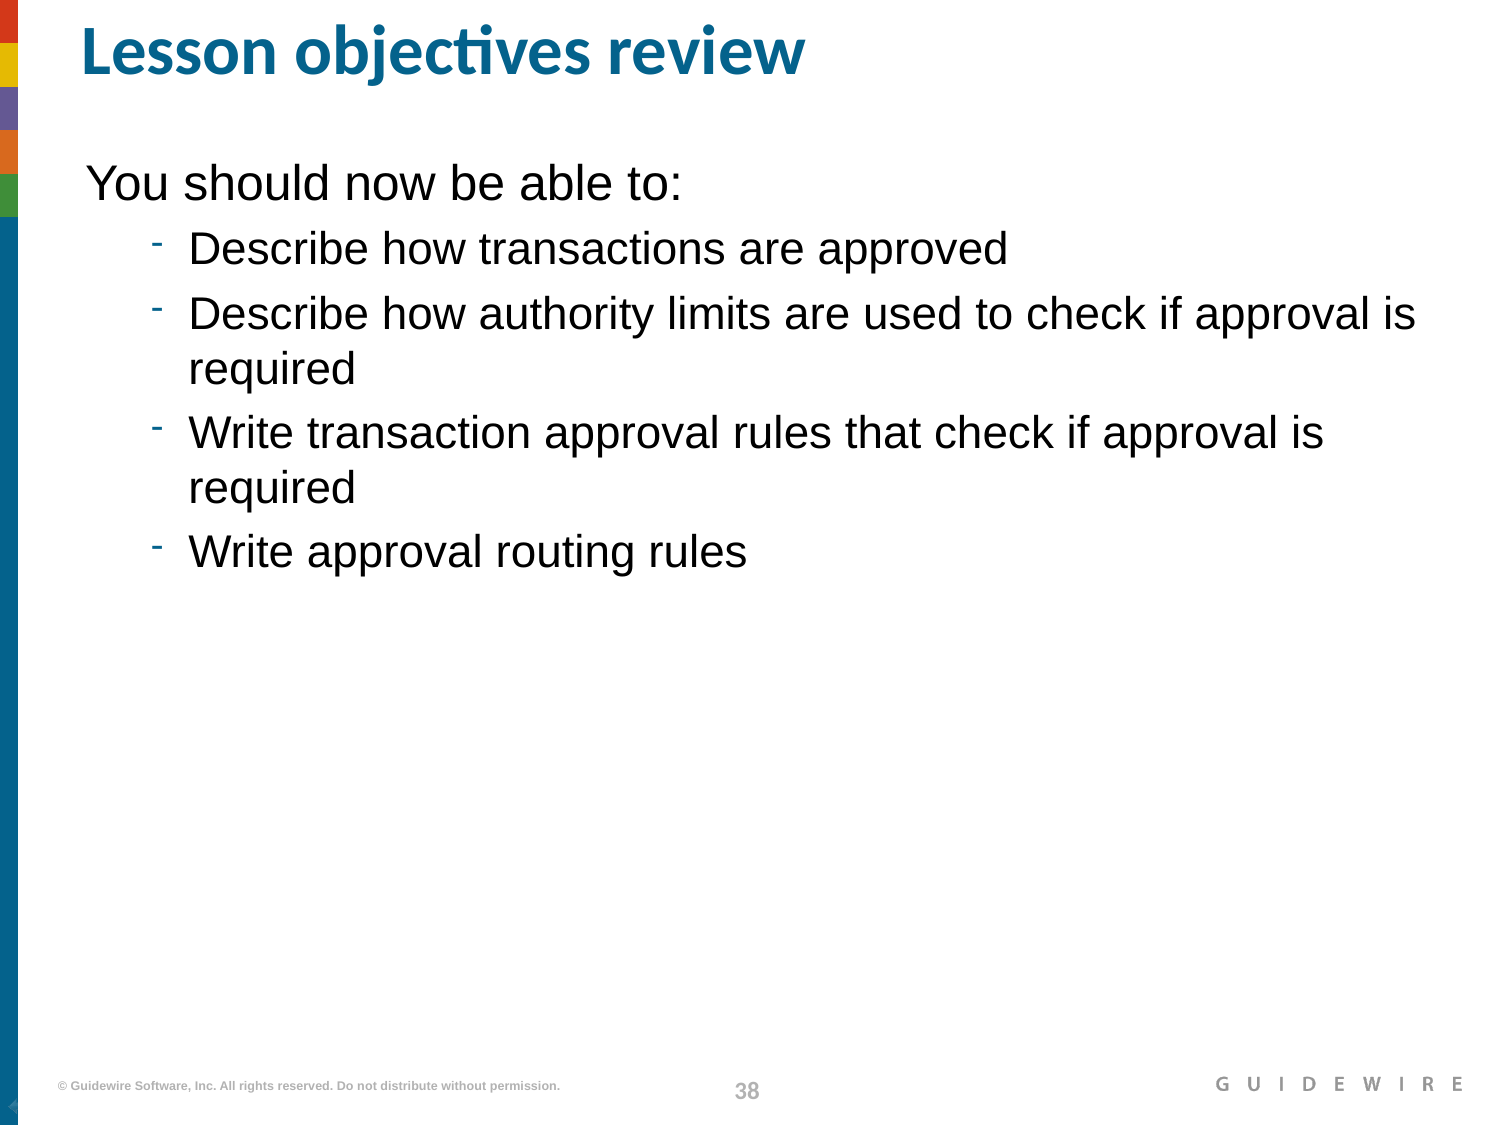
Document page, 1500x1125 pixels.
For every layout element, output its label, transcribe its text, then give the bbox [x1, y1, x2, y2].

picture [1215, 1073, 1480, 1096]
picture [10, 1101, 18, 1111]
list You should now be able to: Describe how transactions are approved Describe how authority limits are used to check if approval is required Write transaction approval rules that check if approval is required Write approval routing rules [85, 149, 1450, 1050]
picture [0, 0, 18, 216]
title Lesson objectives review [81, 19, 1446, 142]
